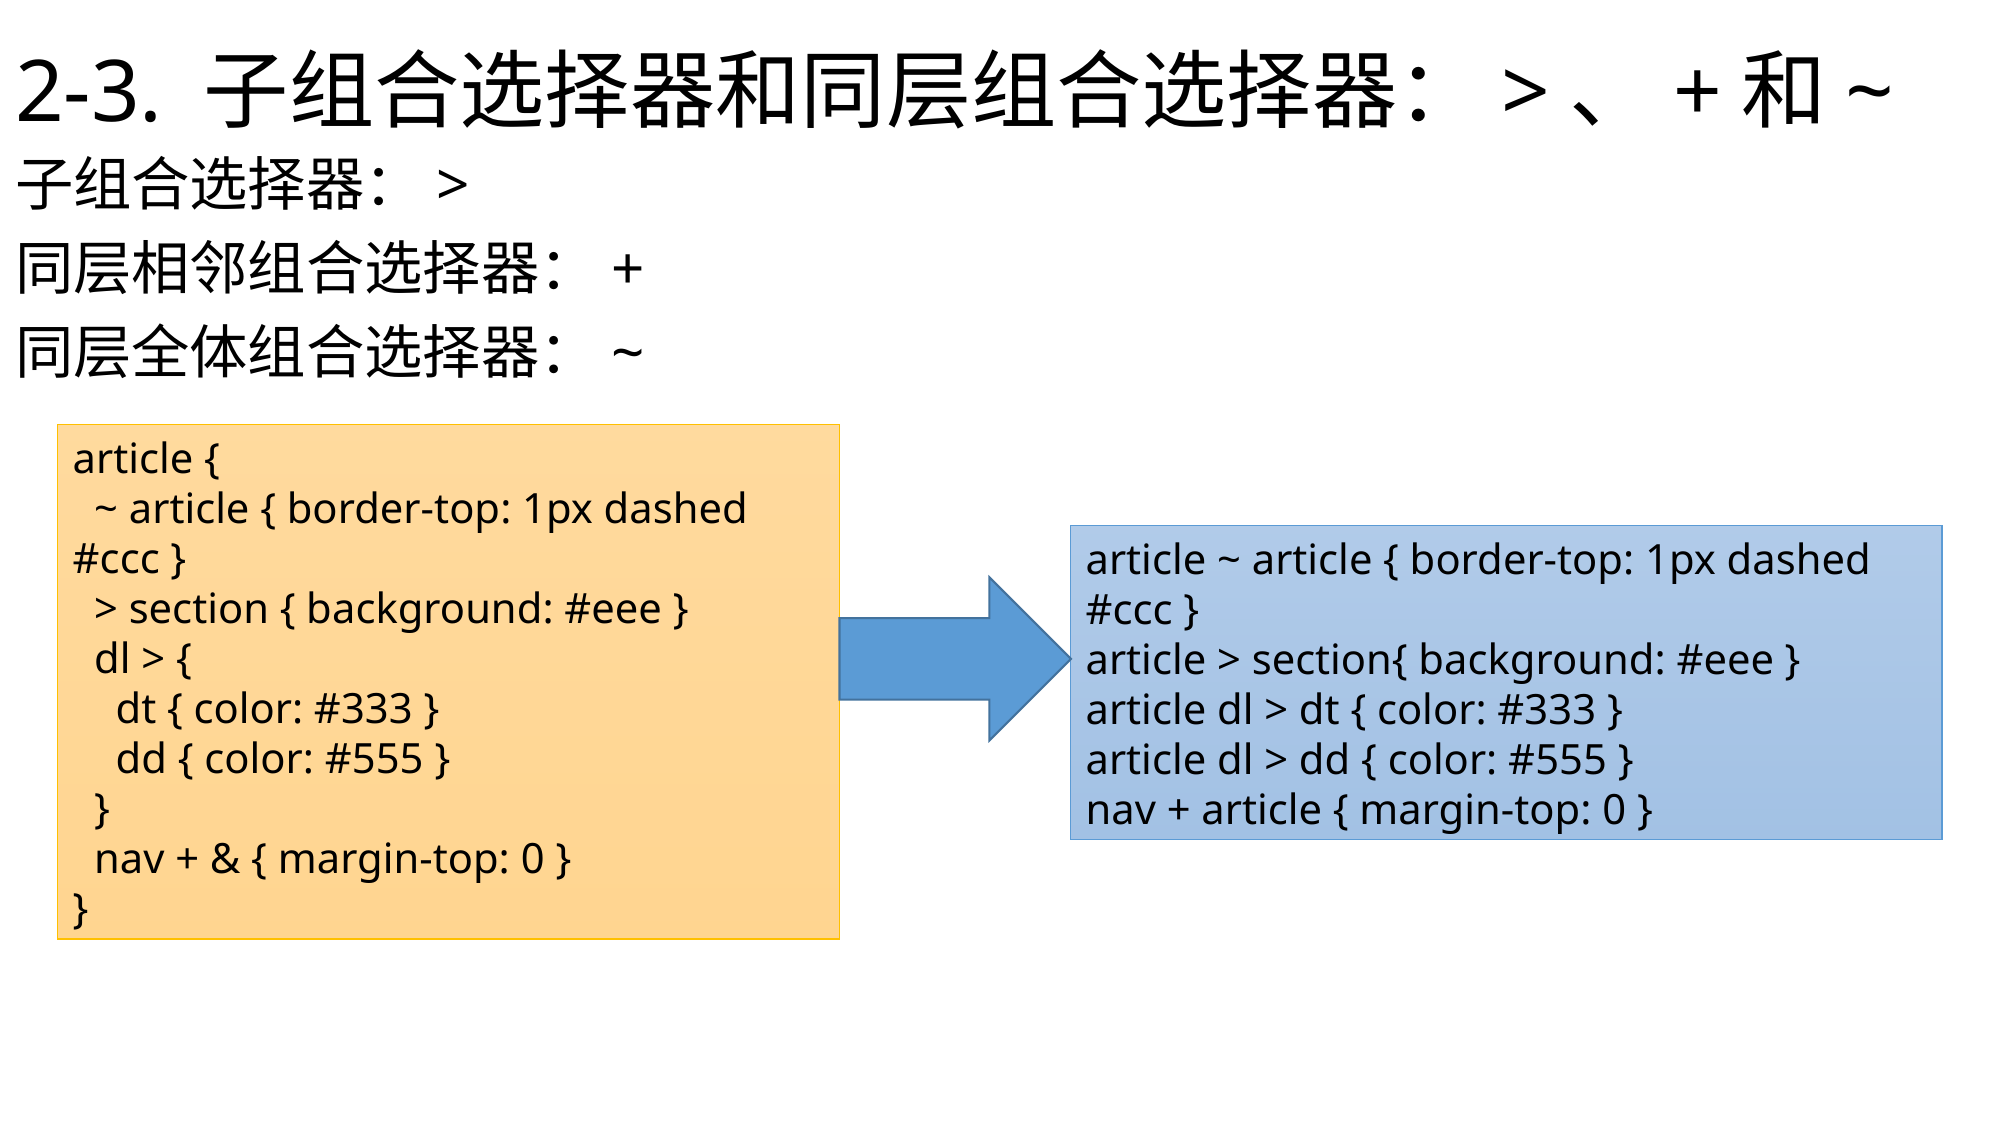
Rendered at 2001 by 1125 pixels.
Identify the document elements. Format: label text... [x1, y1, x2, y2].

text_box [838, 574, 1073, 743]
title 2-3. 子组合选择器和同层组合选择器：>、+和~ [0, 39, 1969, 147]
text_box article { ~ article { border-top: 1px dashed #ccc } > section { background: #eee } dl > { dt { color: #333 } dd { color: #555 } } nav + & { margin-top: 0 } } [57, 424, 840, 940]
list 子组合选择器：> 同层相邻组合选择器：+ 同层全体组合选择器：~ [0, 147, 2000, 1125]
text_box article ~ article { border-top: 1px dashed #ccc } article > section{ background: #eee } article dl > dt { color: #333 } article dl > dd { color: #555 } nav + article { margin-top: 0 } [1070, 525, 1943, 840]
